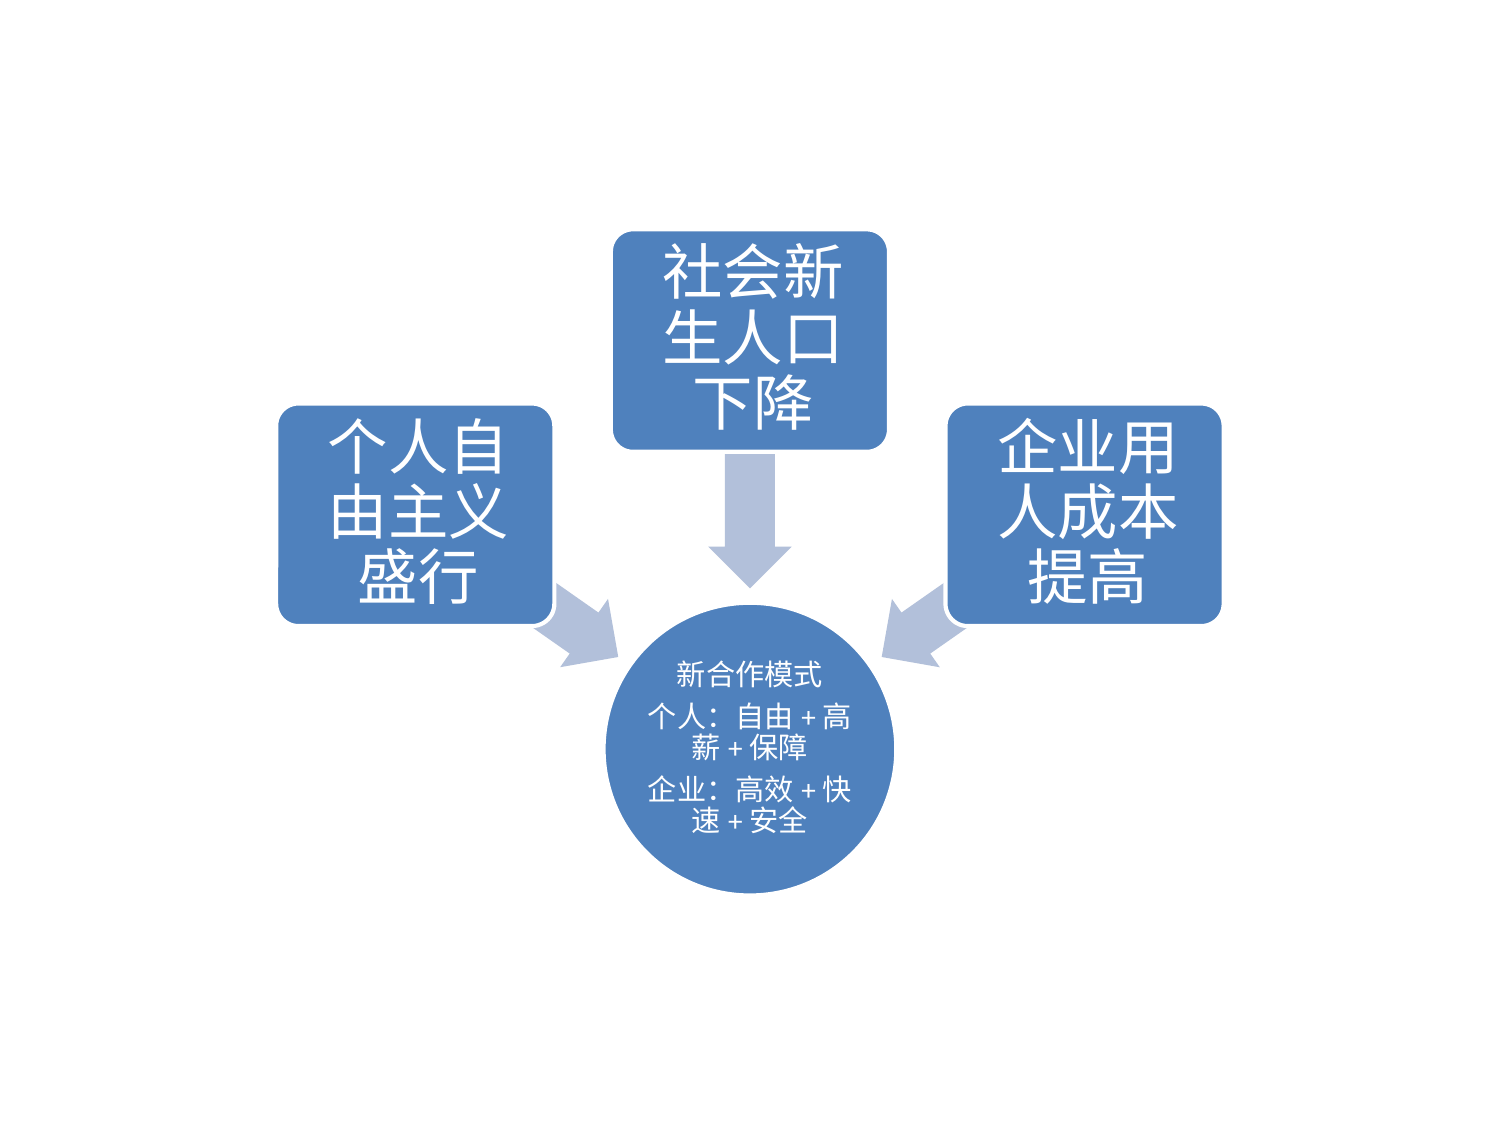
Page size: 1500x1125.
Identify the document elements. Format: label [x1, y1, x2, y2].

text_box [249, 228, 1251, 897]
